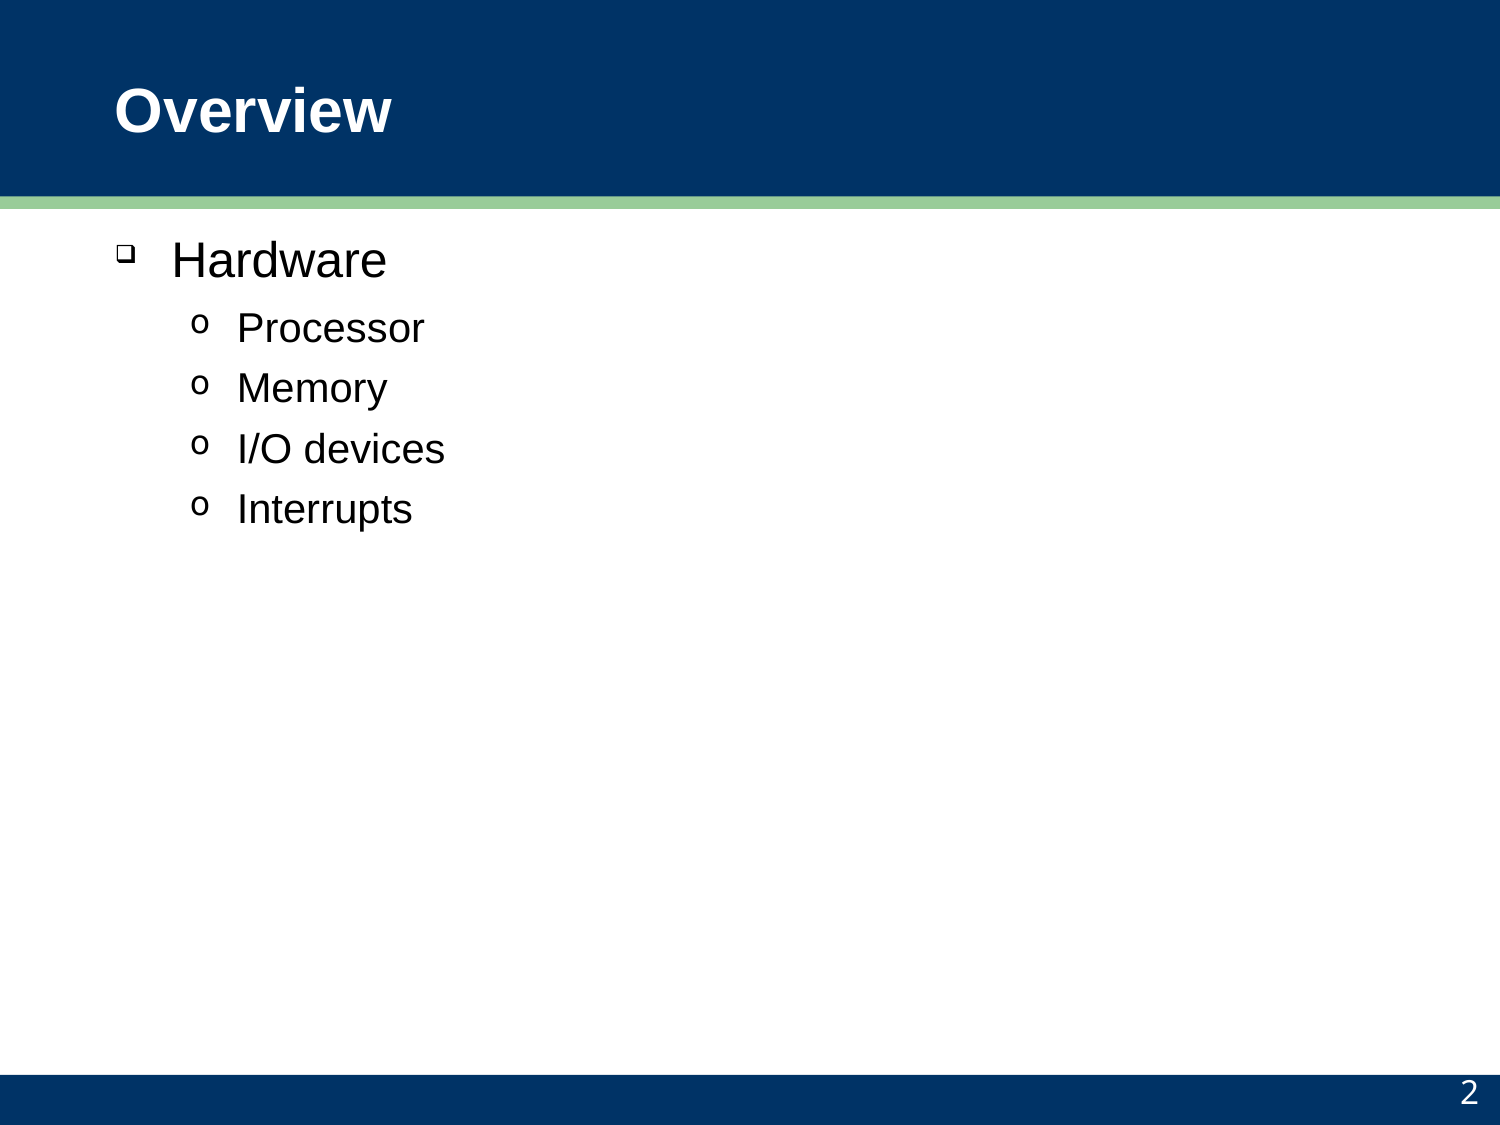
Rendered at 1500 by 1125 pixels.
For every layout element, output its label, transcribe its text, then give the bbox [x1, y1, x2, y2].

slide_number 2 [1181, 1076, 1495, 1124]
title Overview [99, 7, 1400, 208]
list Hardware Processor Memory I/O devices Interrupts [99, 220, 1400, 1071]
